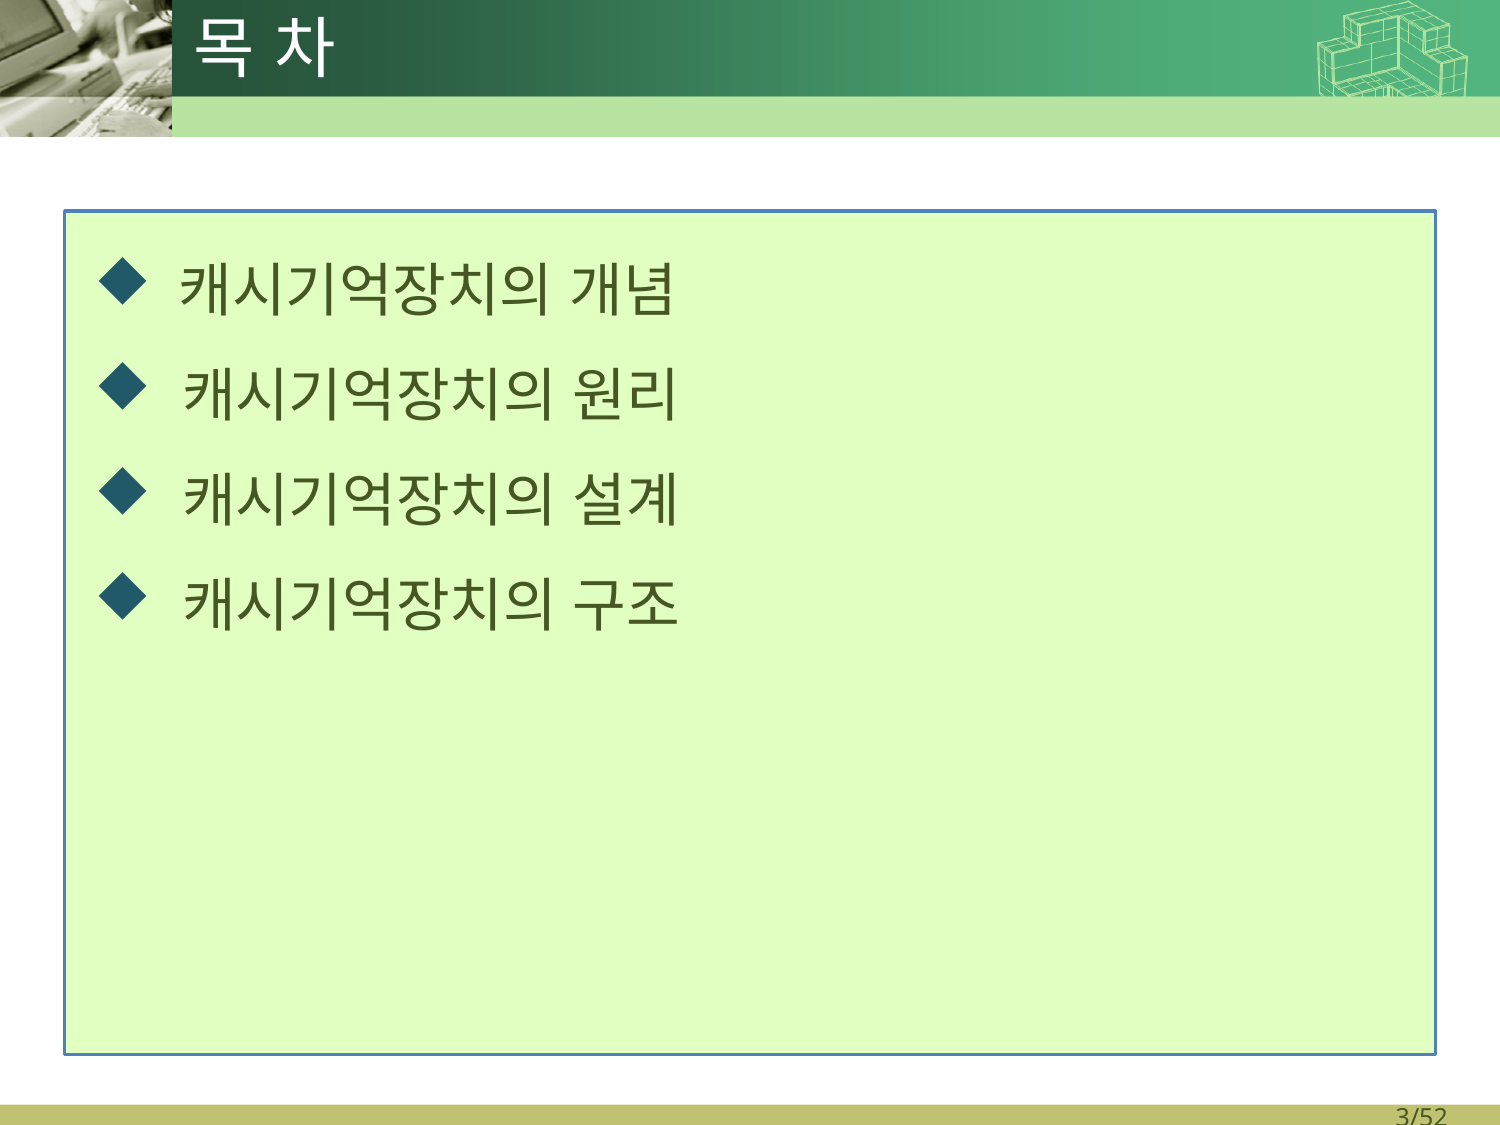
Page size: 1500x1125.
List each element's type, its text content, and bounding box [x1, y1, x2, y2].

list 캐시기억장치의 개념 캐시기억장치의 원리 캐시기억장치의 설계 캐시기억장치의 구조 [63, 209, 1437, 1056]
picture [0, 0, 1500, 151]
title 목 차 [178, 9, 1339, 82]
